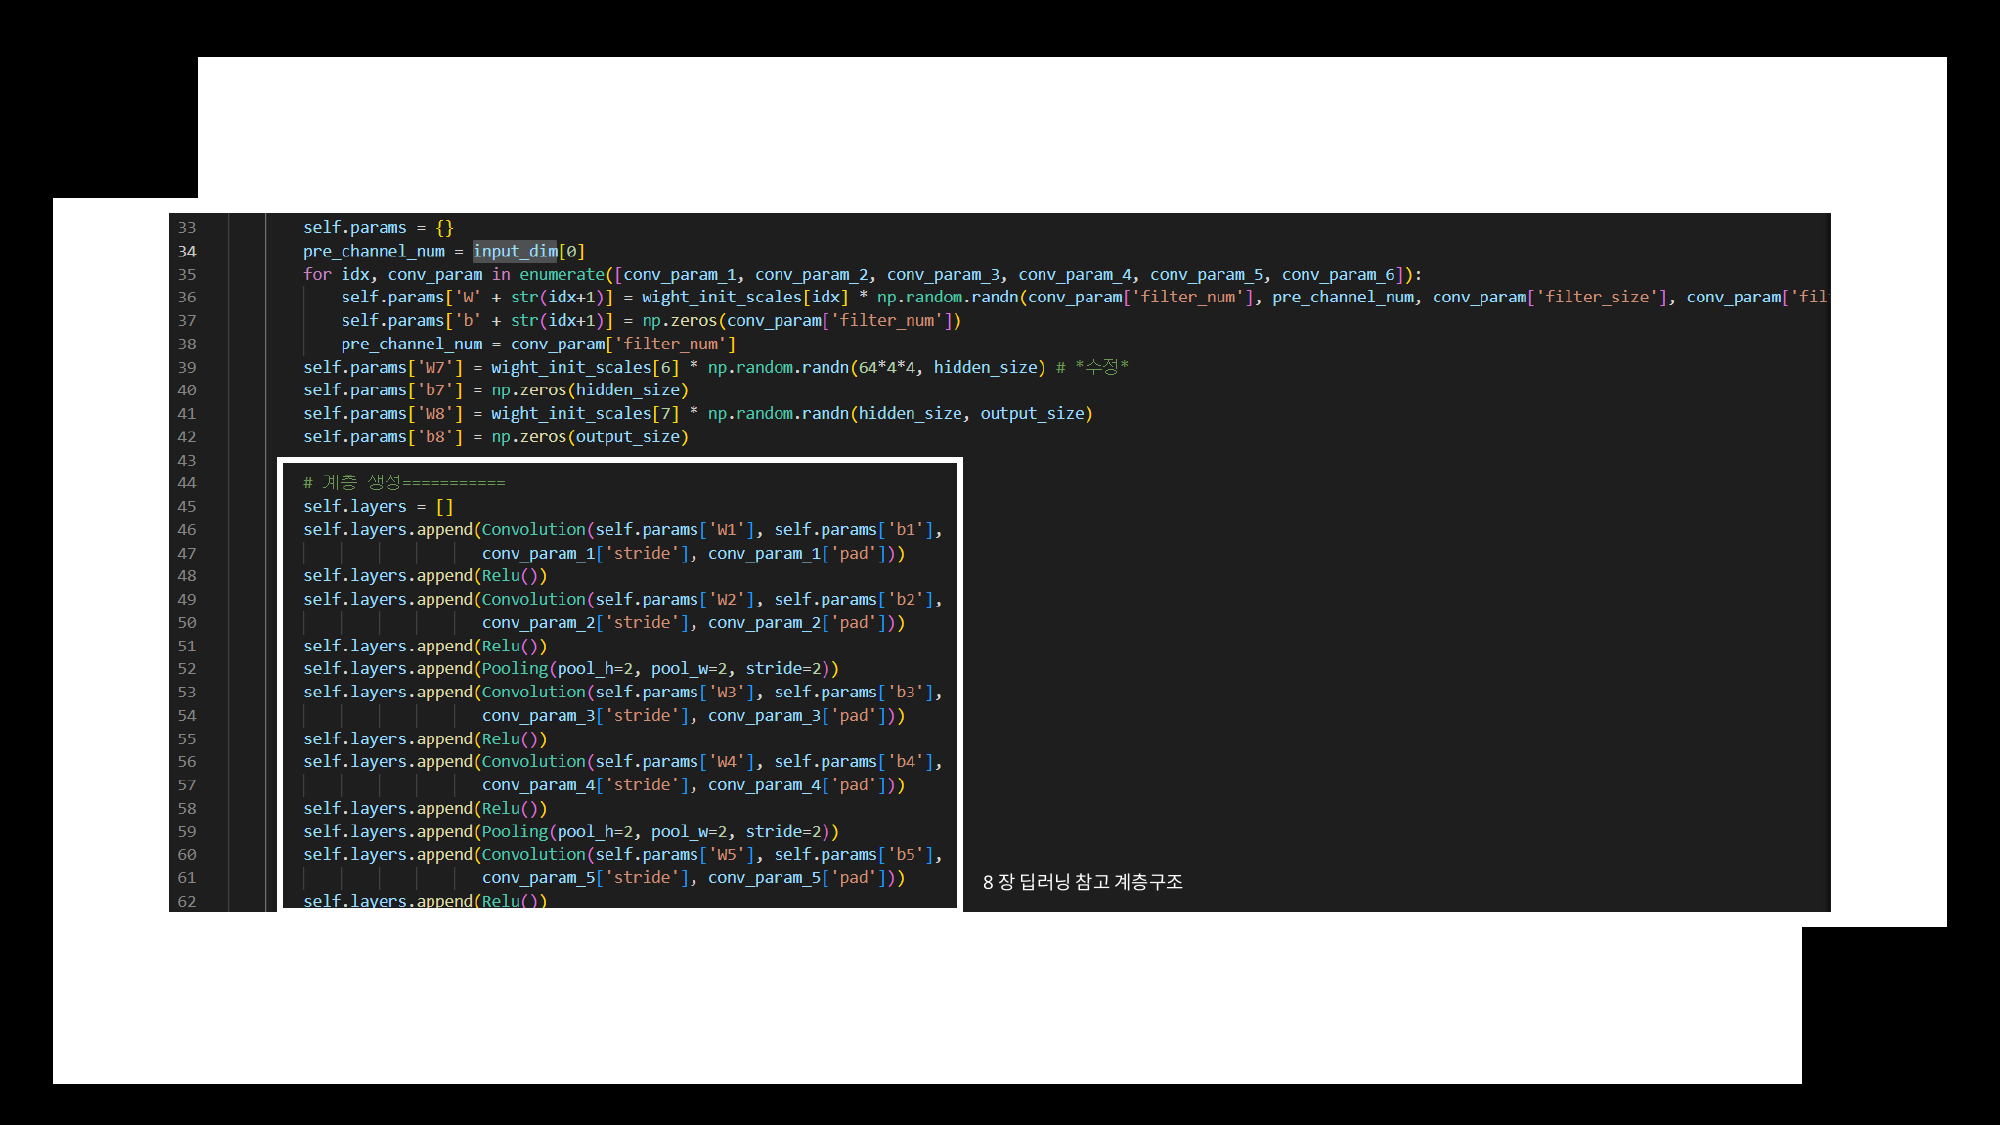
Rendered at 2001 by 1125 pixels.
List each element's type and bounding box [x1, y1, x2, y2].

text_box [0, 0, 2000, 1125]
picture [169, 213, 1831, 912]
